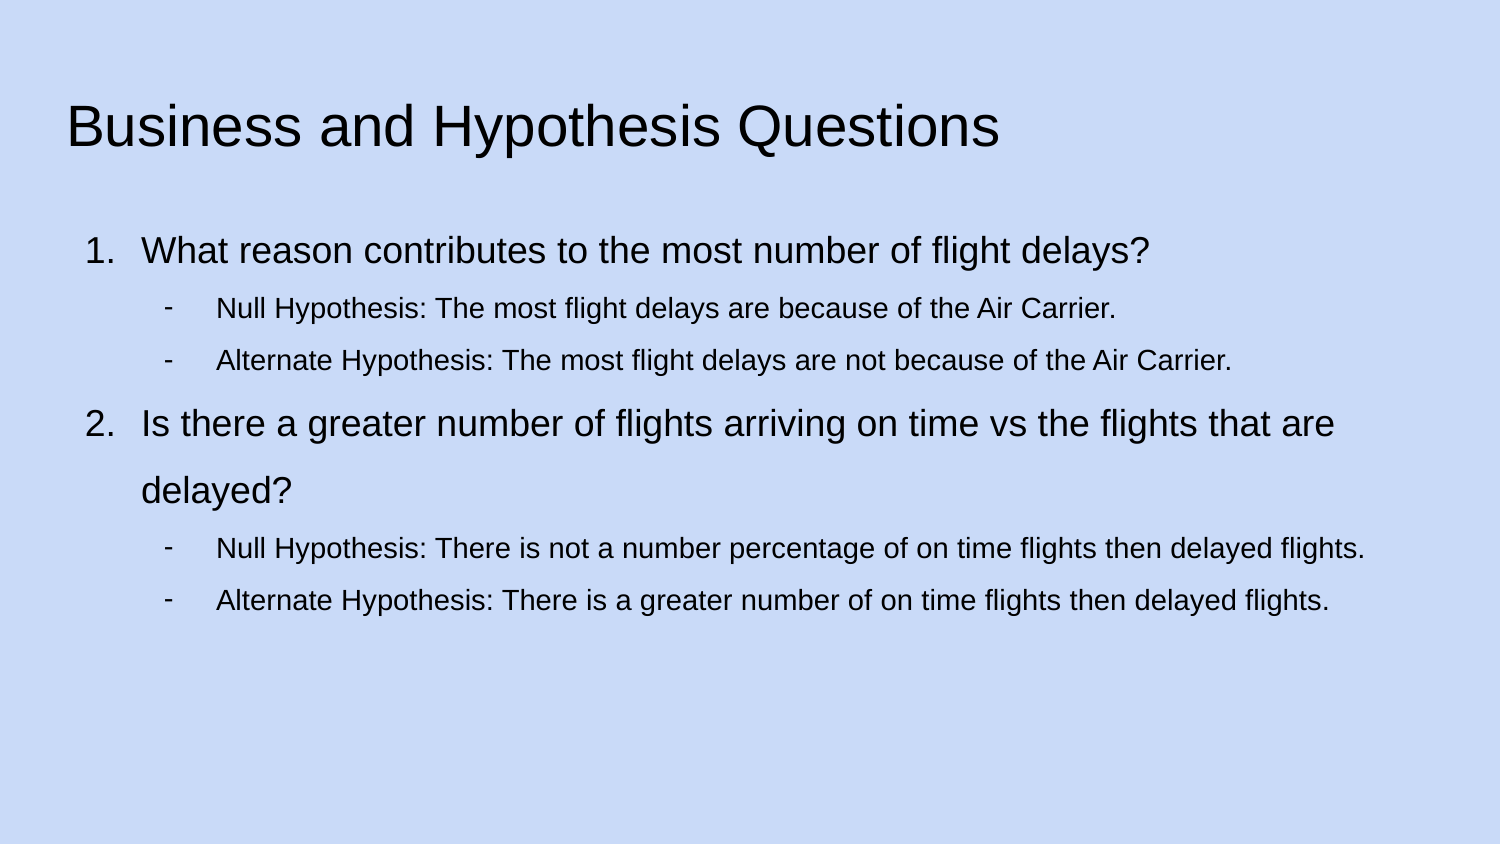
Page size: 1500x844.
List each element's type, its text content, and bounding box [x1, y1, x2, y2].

list What reason contributes to the most number of flight delays? Null Hypothesis: The most flight delays are because of the Air Carrier. Alternate Hypothesis: The most flight delays are not because of the Air Carrier. Is there a greater number of flights arriving on time vs the flights that are delayed? Null Hypothesis: There is not a number percentage of on time flights then delayed flights. Alternate Hypothesis: There is a greater number of on time flights then delayed flights. [51, 189, 1449, 750]
title Business and Hypothesis Questions [51, 72, 1449, 167]
